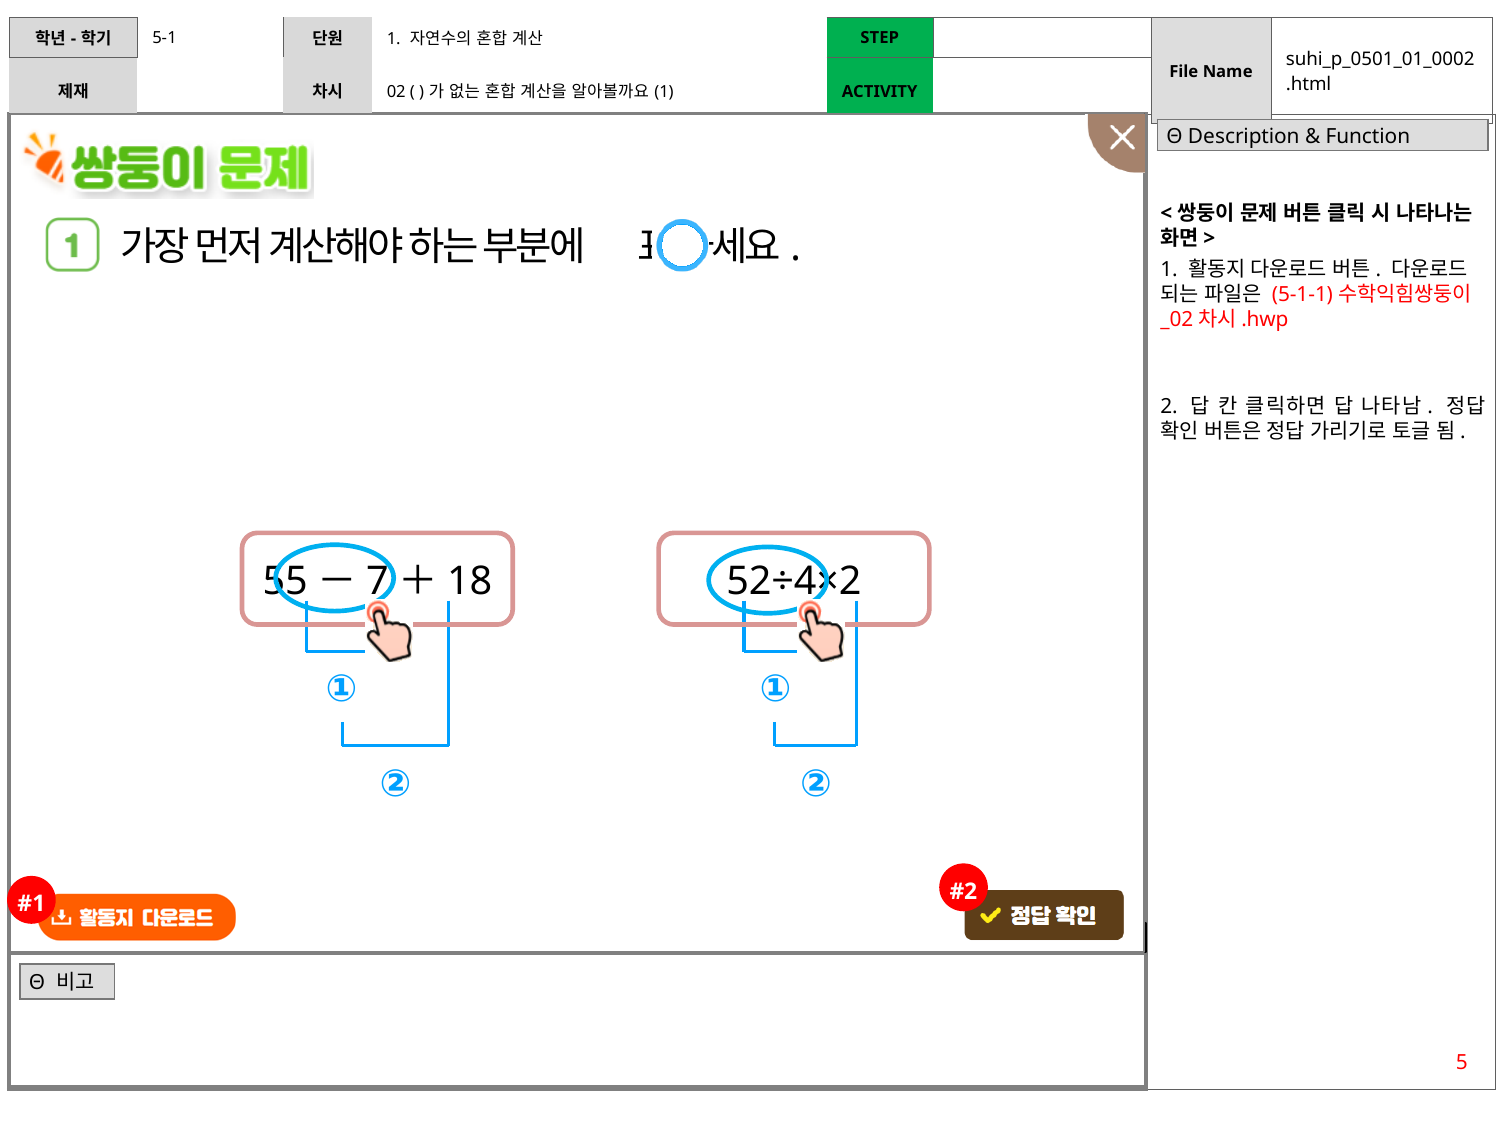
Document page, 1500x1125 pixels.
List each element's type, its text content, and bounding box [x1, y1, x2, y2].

text_box [8, 111, 1146, 954]
text_box ② [364, 754, 427, 812]
picture [365, 599, 413, 664]
text_box [275, 544, 394, 612]
text_box ① [744, 659, 807, 717]
picture [1084, 113, 1145, 173]
text_box #2 [937, 861, 990, 913]
text_box ② [785, 754, 847, 812]
picture [17, 126, 314, 199]
text_box #1 [4, 873, 57, 926]
picture [963, 887, 1126, 941]
text_box 가장 먼저 계산해야 하는 부분에 표 하세요. [105, 213, 1109, 277]
picture [797, 599, 845, 664]
picture [42, 216, 101, 275]
text_box ① [310, 659, 373, 717]
text_box 52÷4×2 [656, 530, 932, 627]
text_box <쌍둥이 문제 버튼 클릭 시 나타나는 화면> 1. 활동지 다운로드 버튼. 다운로드 되는 파일은 (5-1-1)수학익힘쌍둥이_02차시.hwp 2. 답 칸 클릭하면 답 나타남. 정답 확인 버튼은 정답 가리기로 토글 됨. [1145, 160, 1500, 513]
text_box [708, 546, 827, 614]
picture [652, 219, 709, 272]
table_header Θ Description & Function [1158, 120, 1487, 150]
picture [36, 892, 237, 941]
text_box 55－7＋18 [239, 530, 515, 627]
